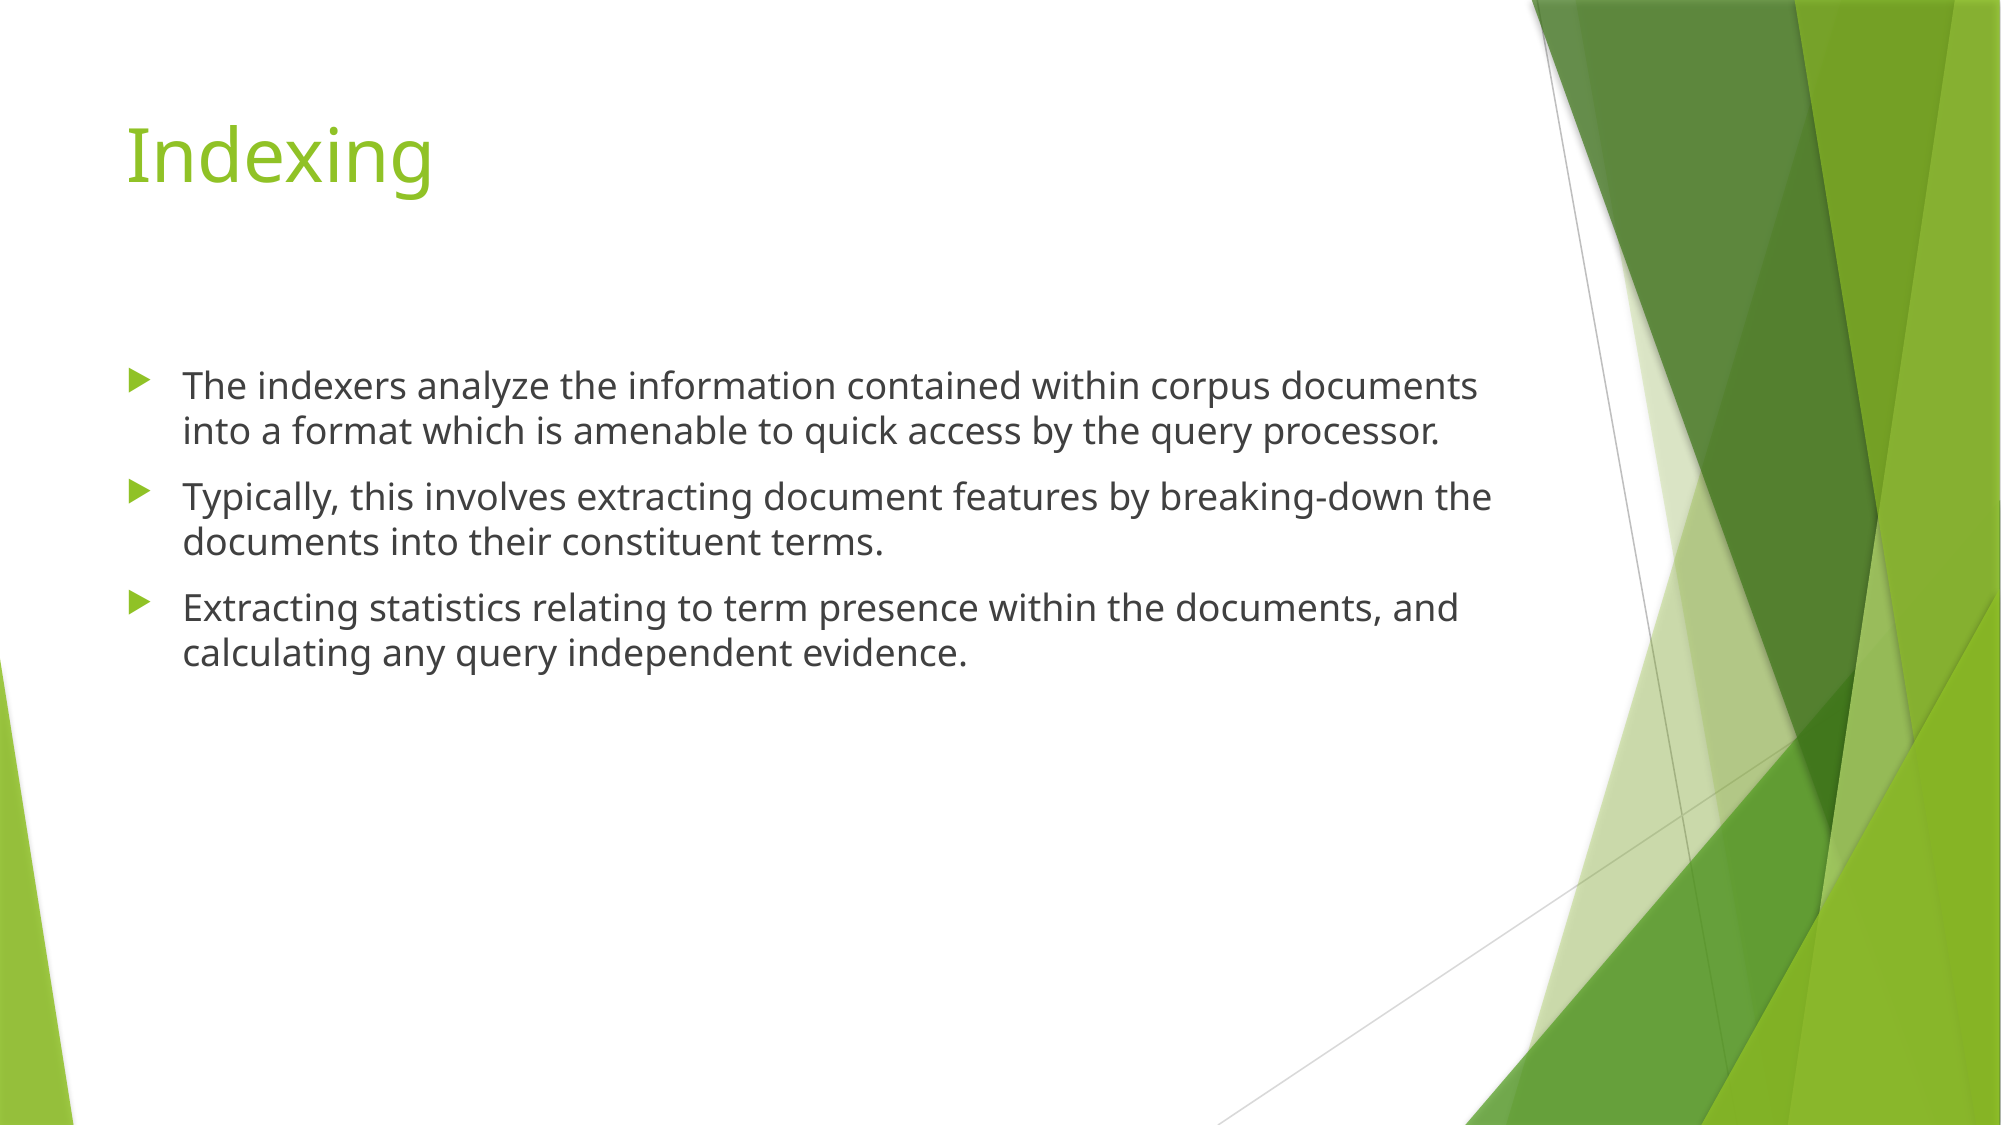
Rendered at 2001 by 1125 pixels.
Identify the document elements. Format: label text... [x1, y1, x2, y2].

list The indexers analyze the information contained within corpus documents into a format which is amenable to quick access by the query processor. Typically, this involves extracting document features by breaking-down the documents into their constituent terms. Extracting statistics relating to term presence within the documents, and calculating any query independent evidence. [111, 354, 1522, 992]
title Indexing [111, 99, 1522, 317]
